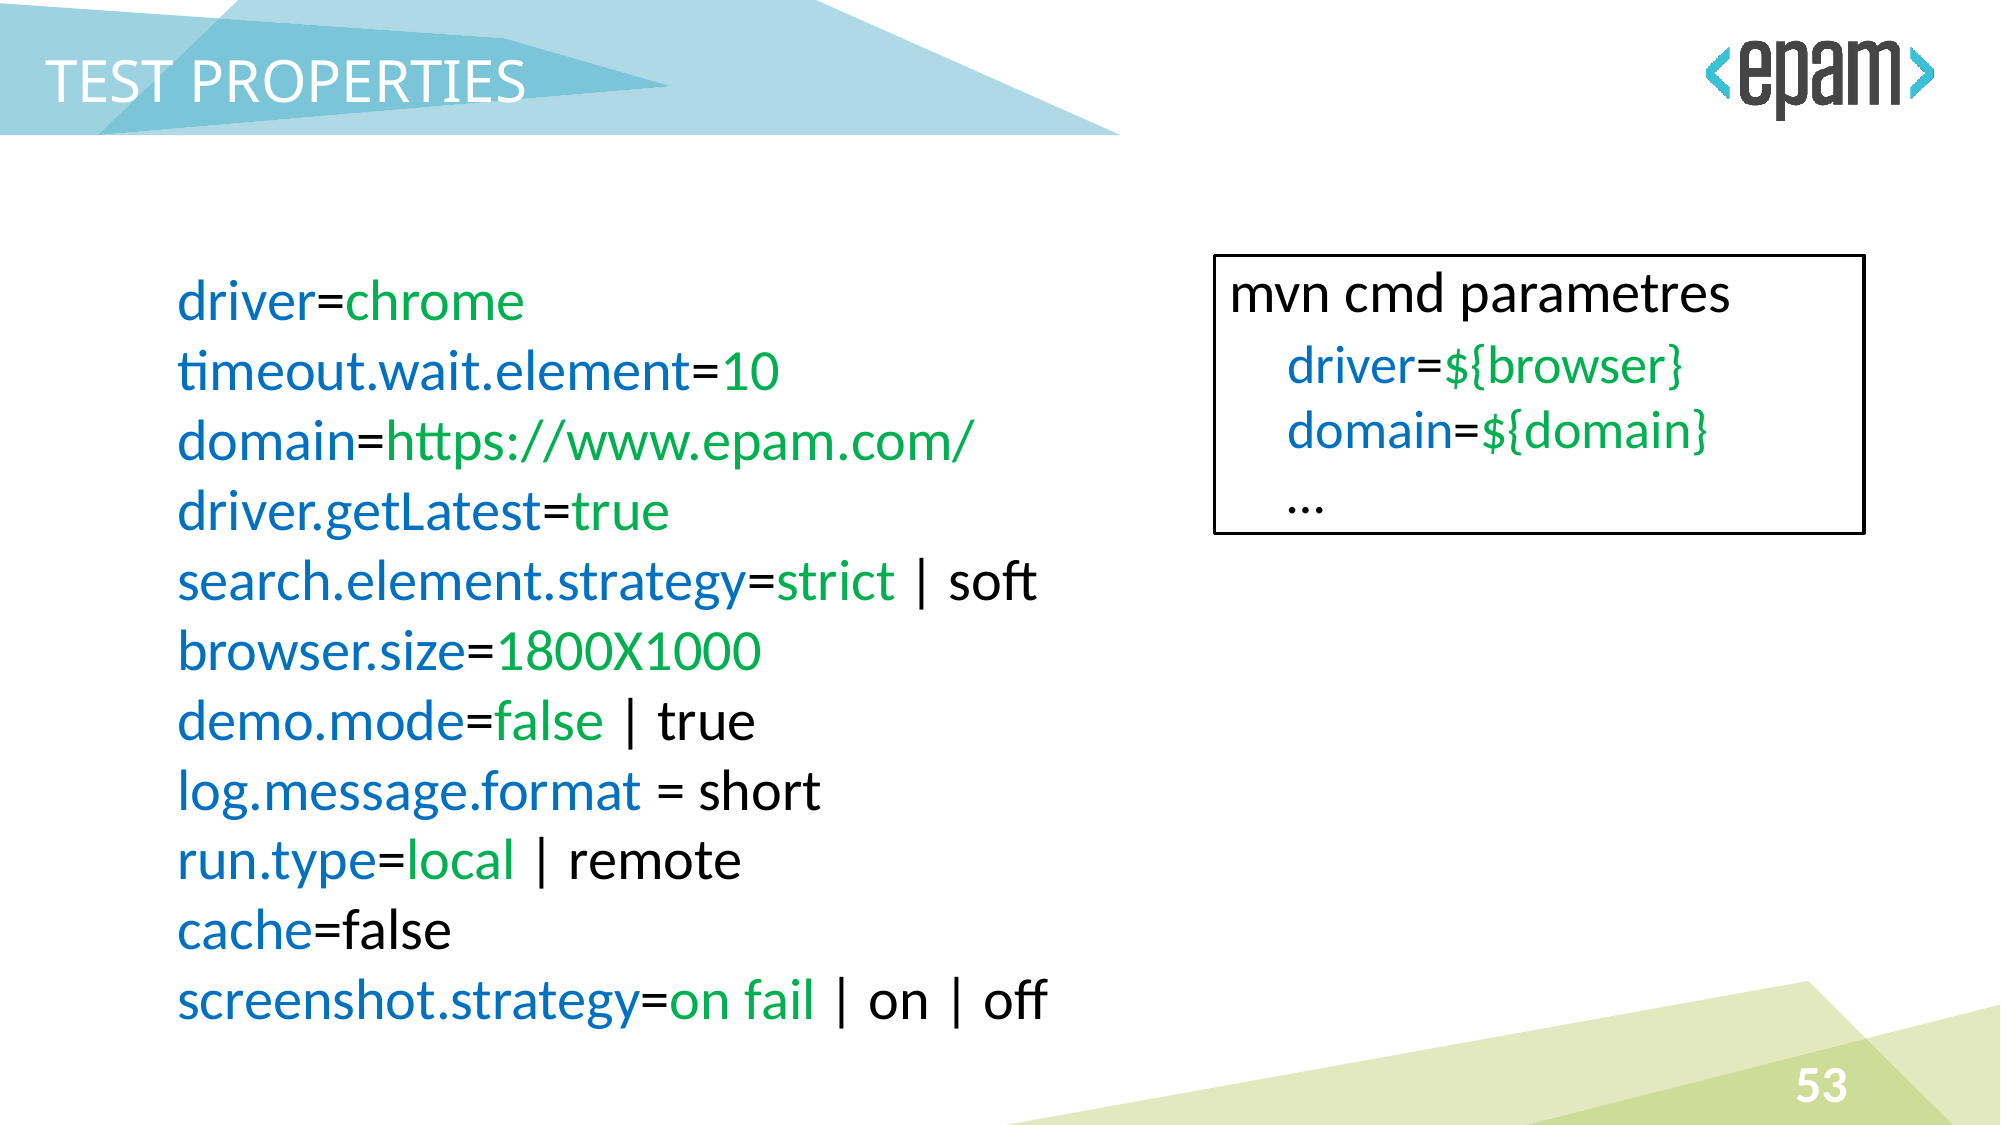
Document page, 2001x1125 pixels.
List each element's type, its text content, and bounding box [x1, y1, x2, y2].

text_box driver=chrome timeout.wait.element=10 domain=https://www.epam.com/ driver.getLatest=true search.element.strategy=strict | soft browser.size=1800X1000 demo.mode=false | true log.message.format = short run.type=local | remote cache=false screenshot.strategy=on fail | on | off [162, 255, 1103, 1073]
text_box mvn cmd parametres [1214, 255, 1865, 534]
slide_number 53 [1412, 1042, 1863, 1103]
picture [1682, 19, 1957, 127]
list Test properties [30, 36, 2000, 158]
